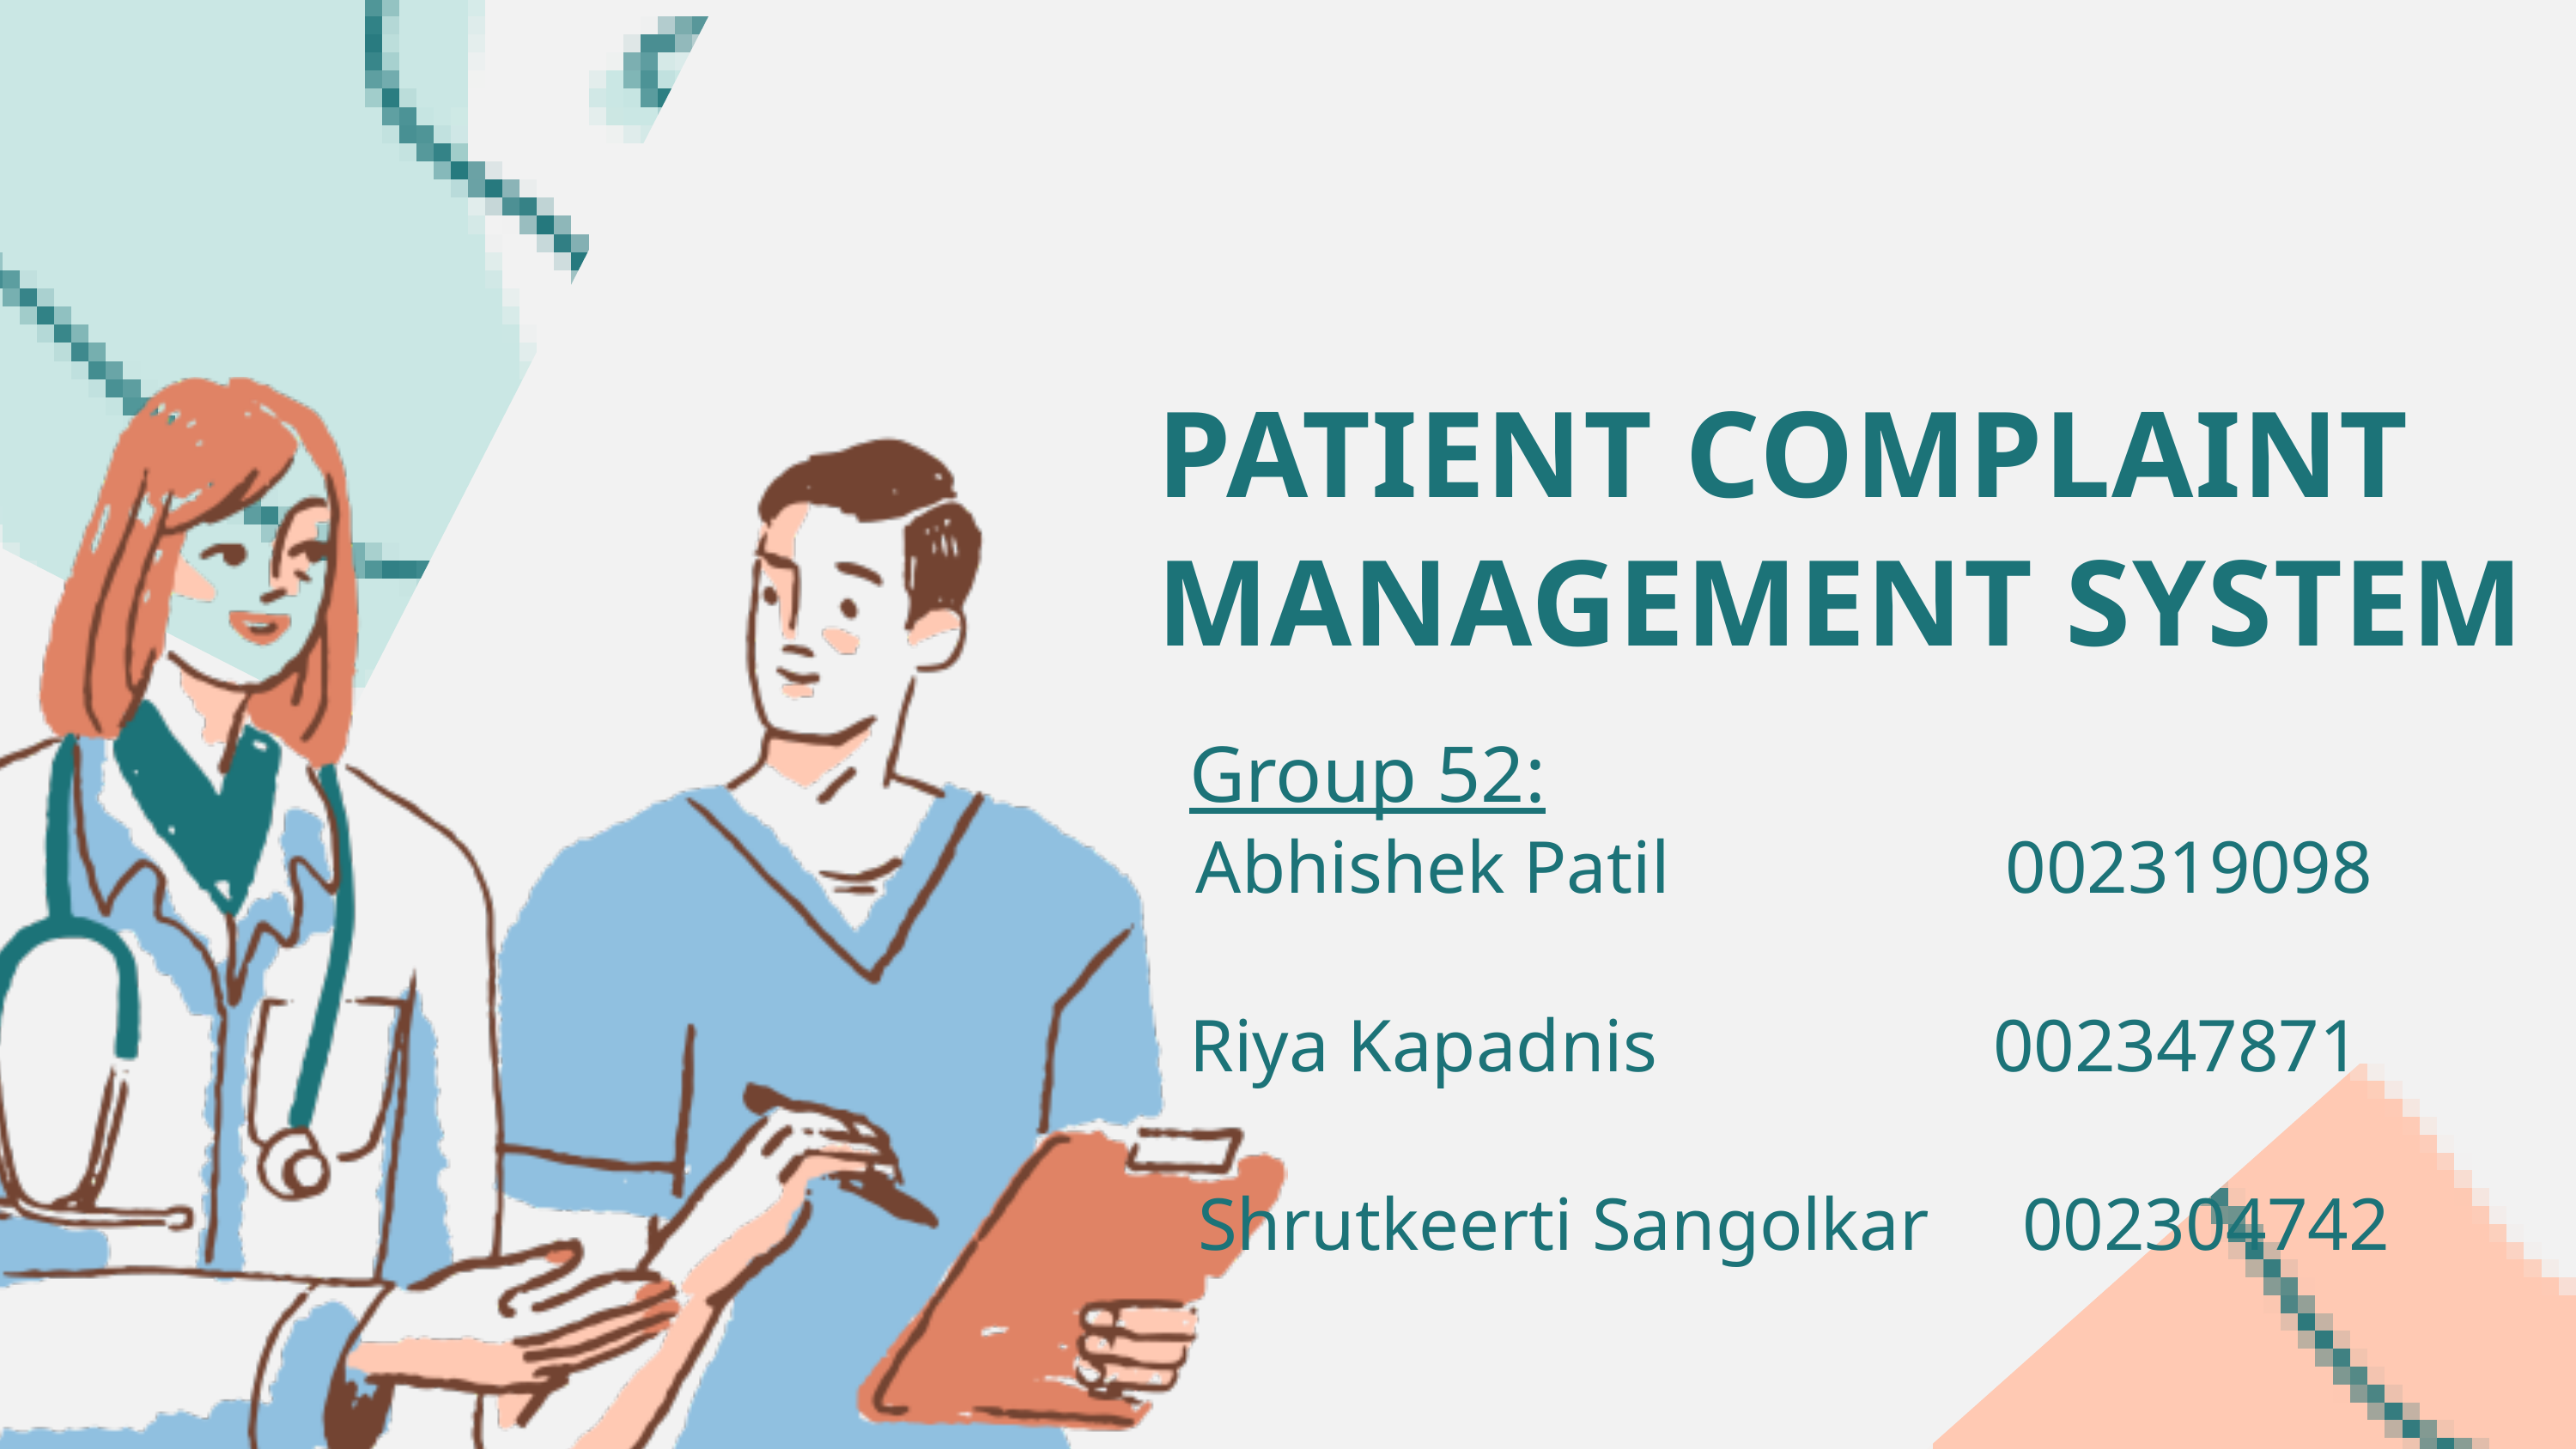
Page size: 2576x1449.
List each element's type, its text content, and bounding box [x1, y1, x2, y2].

text_box PATIENT COMPLAINT MANAGEMENT SYSTEM [1157, 373, 2576, 670]
text_box [0, 377, 1289, 1449]
text_box Group 52: Abhishek Patil 002319098 Riya Kapadnis 002347871 Shrutkeerti Sangolkar 002304742 [1189, 721, 2474, 1355]
text_box [0, 0, 717, 377]
text_box [1926, 1031, 2576, 1449]
